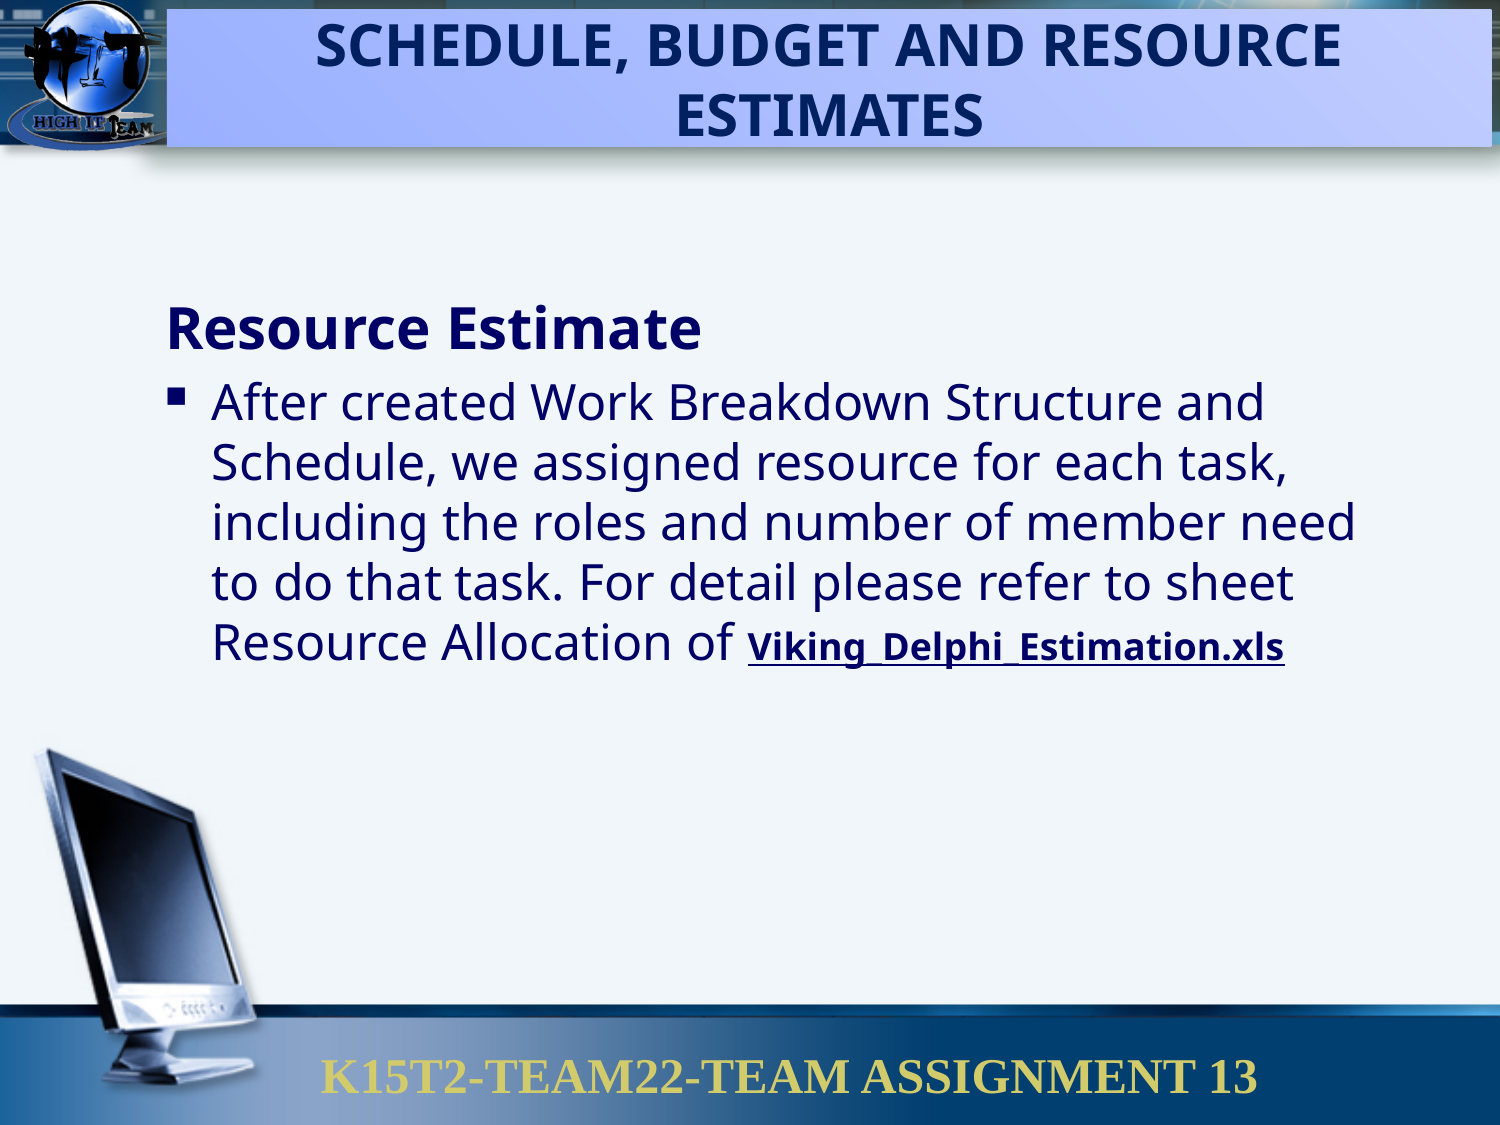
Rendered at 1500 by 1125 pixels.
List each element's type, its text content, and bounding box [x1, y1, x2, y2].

text_box Schedule, Budget and Resource Estimates [166, 9, 1492, 147]
list Resource Estimate After created Work Breakdown Structure and Schedule, we assigned resource for each task, including the roles and number of member need to do that task. For detail please refer to sheet Resource Allocation of Viking_Delphi_Estimation.xls [75, 201, 1425, 1014]
picture [0, 0, 1500, 1125]
